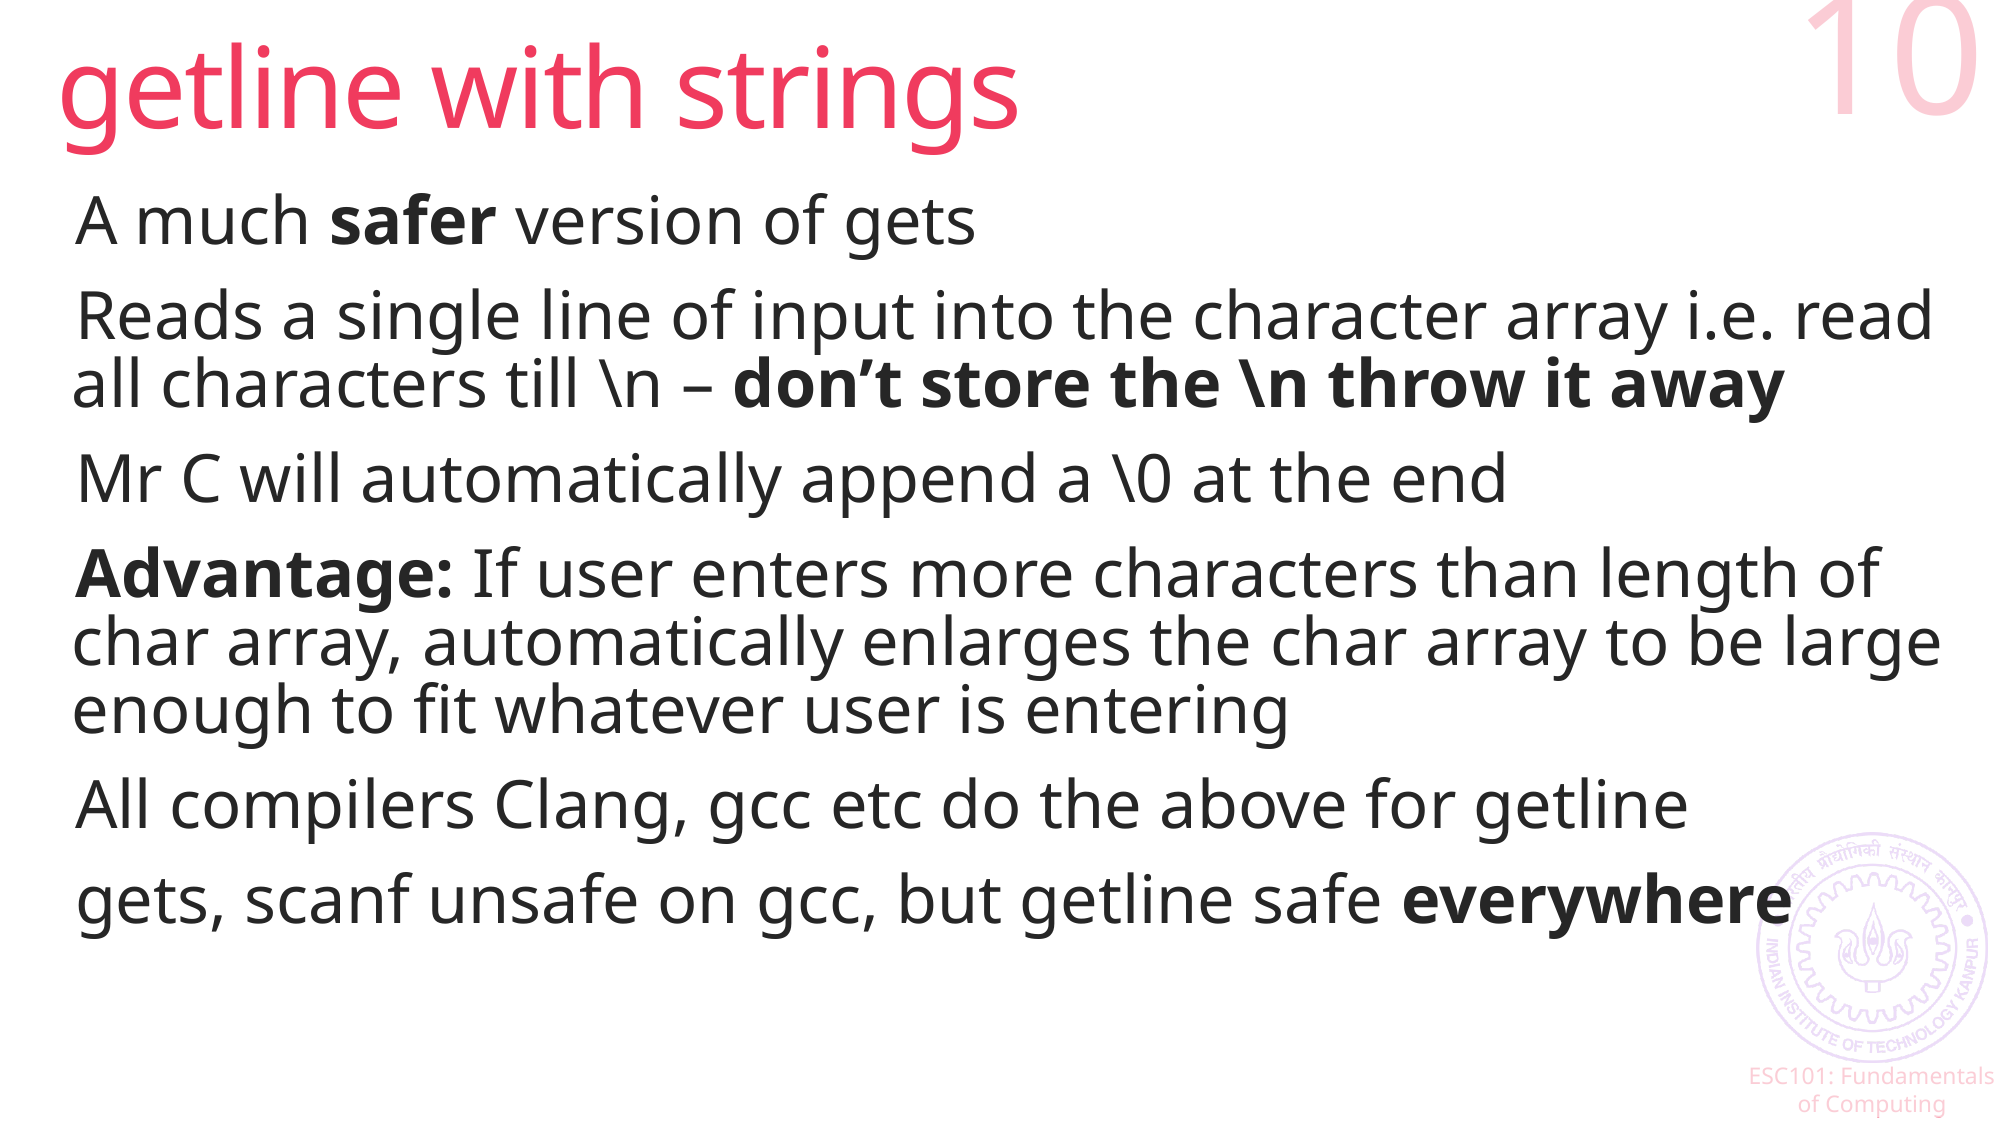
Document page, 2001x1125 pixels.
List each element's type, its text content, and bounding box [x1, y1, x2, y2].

title getline with strings [41, 5, 1945, 182]
list A much safer version of gets Reads a single line of input into the character array i.e. read all characters till \n – don’t store the \n throw it away Mr C will automatically append a \0 at the end Advantage: If user enters more characters than length of char array, automatically enlarges the char array to be large enough to fit whatever user is entering All compilers Clang, gcc etc do the above for getline gets, scanf unsafe on gcc, but getline safe everywhere [41, 182, 2000, 1052]
slide_number 10 [1520, 6, 2000, 183]
